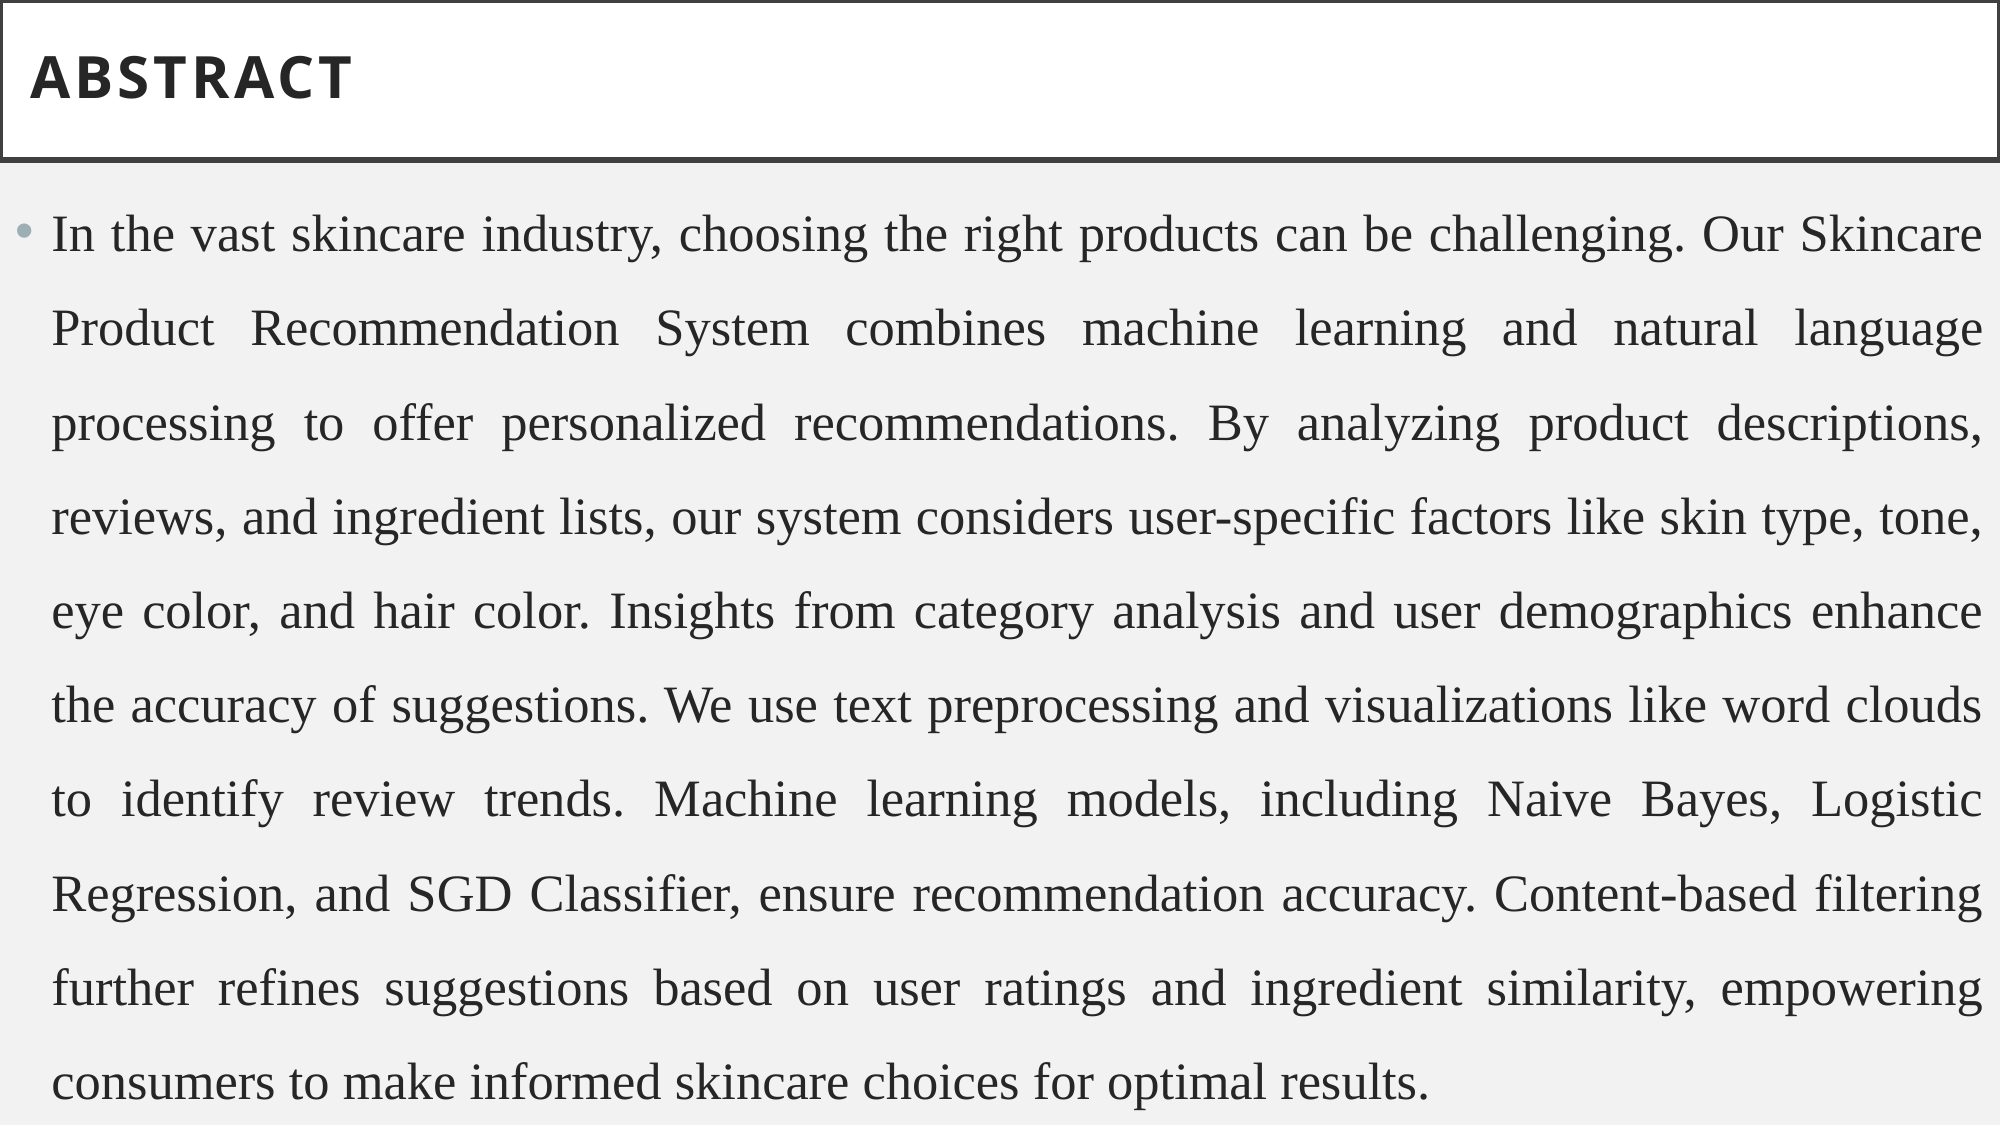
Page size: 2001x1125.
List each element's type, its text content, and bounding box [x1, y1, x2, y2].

title ABSTRACT [0, 0, 2000, 160]
list In the vast skincare industry, choosing the right products can be challenging. Our Skincare Product Recommendation System combines machine learning and natural language processing to offer personalized recommendations. By analyzing product descriptions, reviews, and ingredient lists, our system considers user-specific factors like skin type, tone, eye color, and hair color. Insights from category analysis and user demographics enhance the accuracy of suggestions. We use text preprocessing and visualizations like word clouds to identify review trends. Machine learning models, including Naive Bayes, Logistic Regression, and SGD Classifier, ensure recommendation accuracy. Content-based filtering further refines suggestions based on user ratings and ingredient similarity, empowering consumers to make informed skincare choices for optimal results. [0, 160, 2000, 1125]
